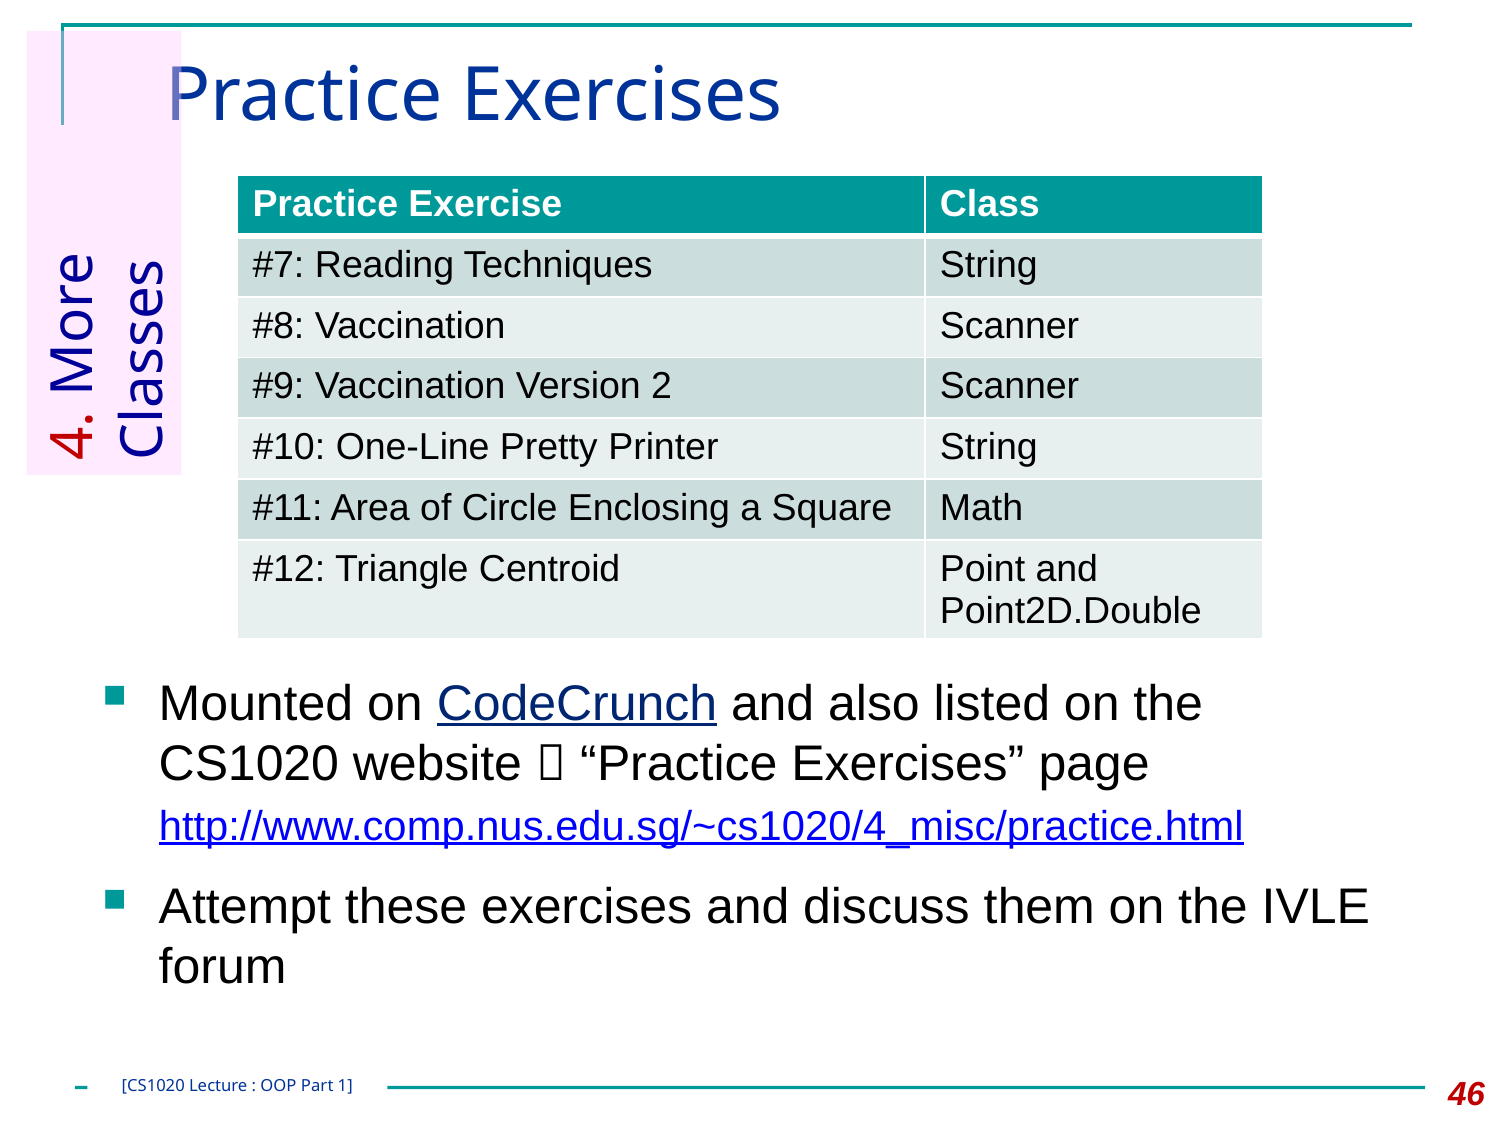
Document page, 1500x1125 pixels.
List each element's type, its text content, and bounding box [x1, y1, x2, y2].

table_cell #7: Reading Techniques [238, 239, 924, 296]
list Mounted on CodeCrunch and also listed on the CS1020 website  “Practice Exercises” page http://www.comp.nus.edu.sg/~cs1020/4_misc/practice.html Attempt these exercises and discuss them on the IVLE forum [87, 662, 1401, 994]
table_cell #8: Vaccination [238, 298, 924, 357]
table_cell #11: Area of Circle Enclosing a Square [238, 480, 924, 539]
title Practice Exercises [182, 37, 1426, 168]
slide_number 46 [1400, 1065, 1500, 1125]
text_box [CS1020 Lecture : OOP Part 1] [87, 1074, 388, 1100]
table_cell String [926, 419, 1262, 478]
table_cell Scanner [926, 358, 1262, 417]
text_box 4. More Classes [26, 30, 182, 475]
table_cell Point and Point2D.Double [926, 541, 1262, 638]
table_cell #12: Triangle Centroid [238, 541, 924, 638]
table_cell #9: Vaccination Version 2 [238, 358, 924, 417]
table_cell String [926, 239, 1262, 296]
table_header Practice Exercise [238, 176, 924, 233]
table_header Class [926, 176, 1262, 233]
table_cell #10: One-Line Pretty Printer [238, 419, 924, 478]
table_cell Math [926, 480, 1262, 539]
table_cell Scanner [926, 298, 1262, 357]
